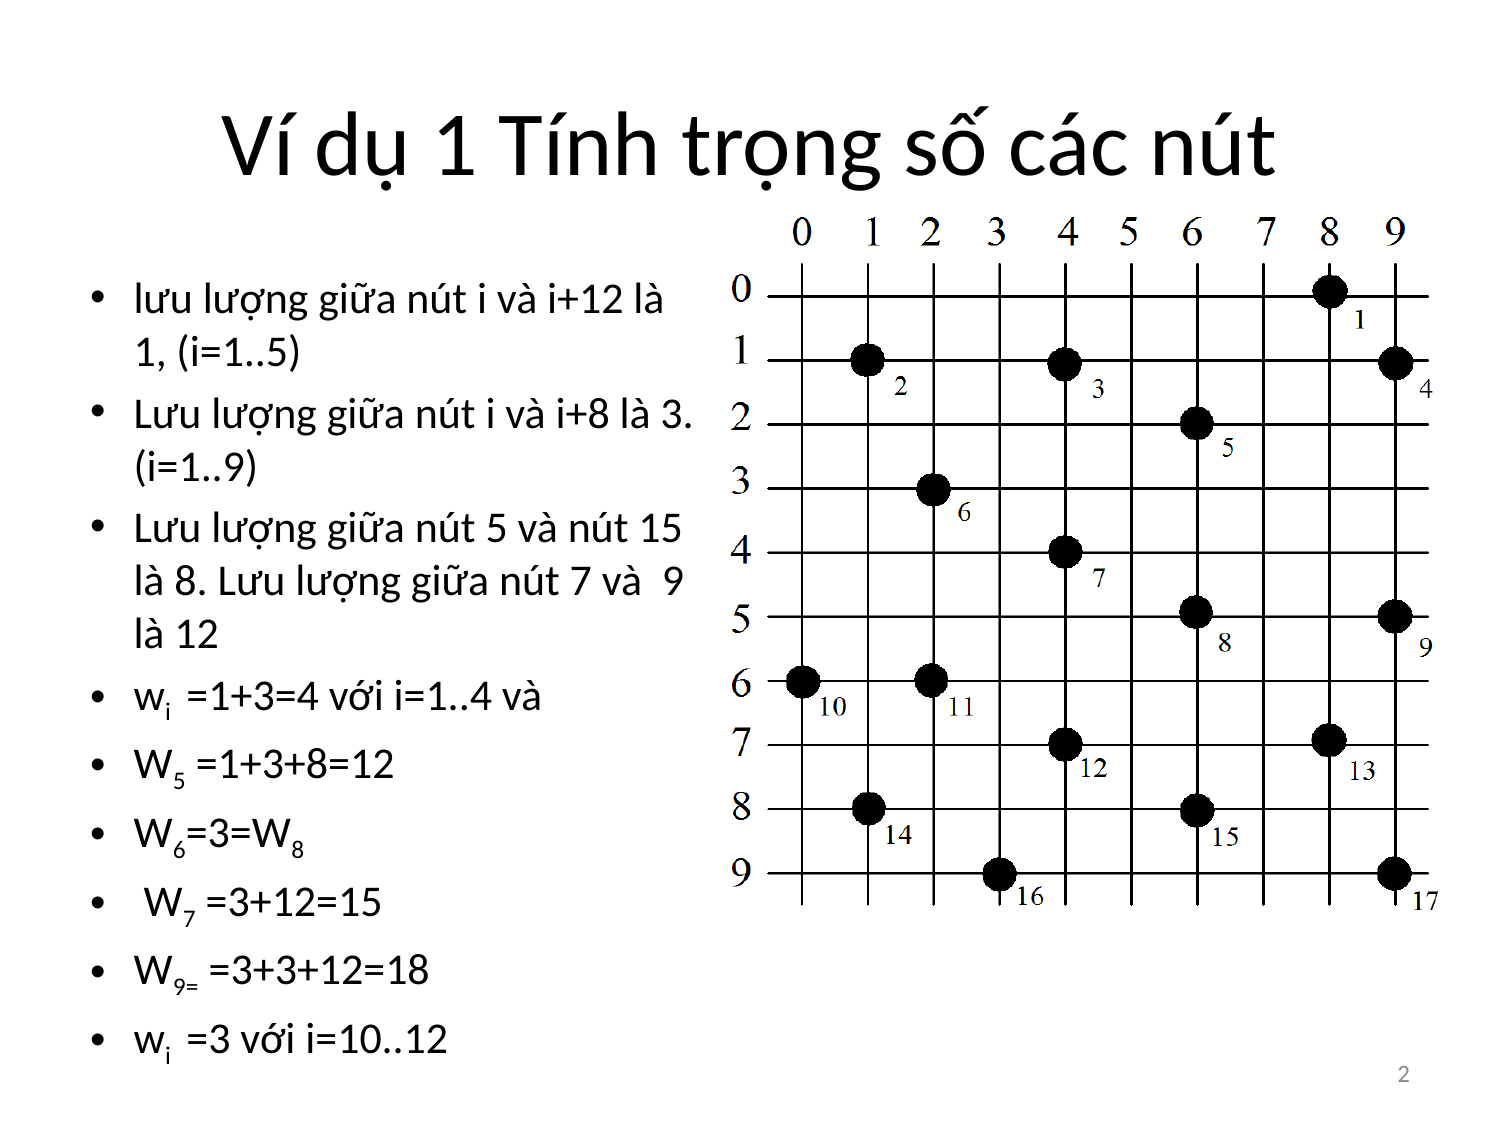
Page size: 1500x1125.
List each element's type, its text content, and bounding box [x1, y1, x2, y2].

title Ví dụ 1 Tính trọng số các nút [75, 45, 1425, 233]
list lưu lượng giữa nút i và i+12 là 1, (i=1..5) Lưu lượng giữa nút i và i+8 là 3. (i=1..9) Lưu lượng giữa nút 5 và nút 15 là 8. Lưu lượng giữa nút 7 và 9 là 12 wi =1+3=4 với i=1..4 và W5 =1+3+8=12 W6=3=W8 W7 =3+12=15 W9= =3+3+12=18 wi =3 với i=10..12 [75, 262, 713, 1088]
picture [612, 199, 1500, 981]
slide_number 2 [1074, 1042, 1425, 1103]
